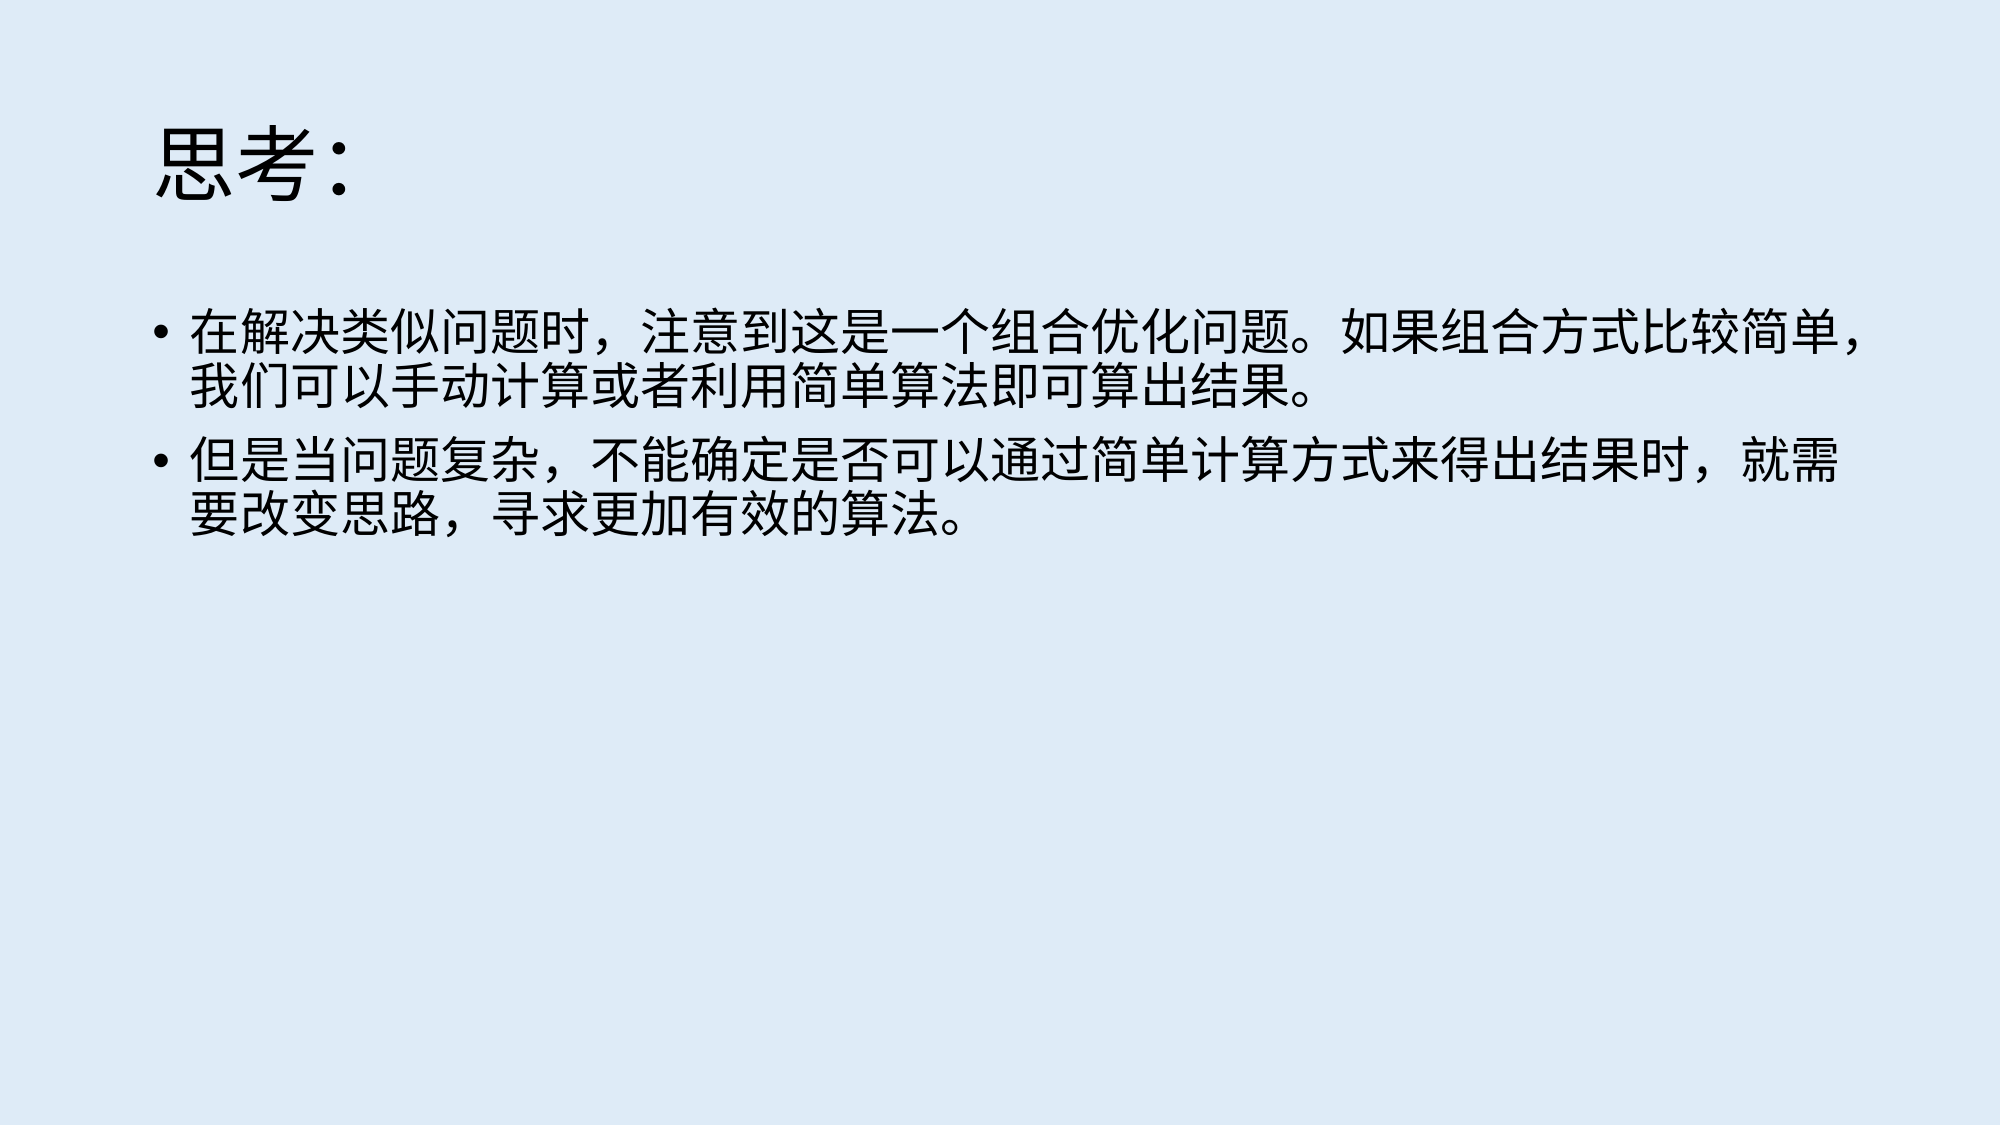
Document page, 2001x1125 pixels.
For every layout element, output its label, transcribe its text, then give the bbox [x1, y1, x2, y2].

title 思考： [137, 59, 1863, 278]
list 在解决类似问题时，注意到这是一个组合优化问题。如果组合方式比较简单，我们可以手动计算或者利用简单算法即可算出结果。 但是当问题复杂，不能确定是否可以通过简单计算方式来得出结果时，就需要改变思路，寻求更加有效的算法。 [137, 299, 1863, 1014]
